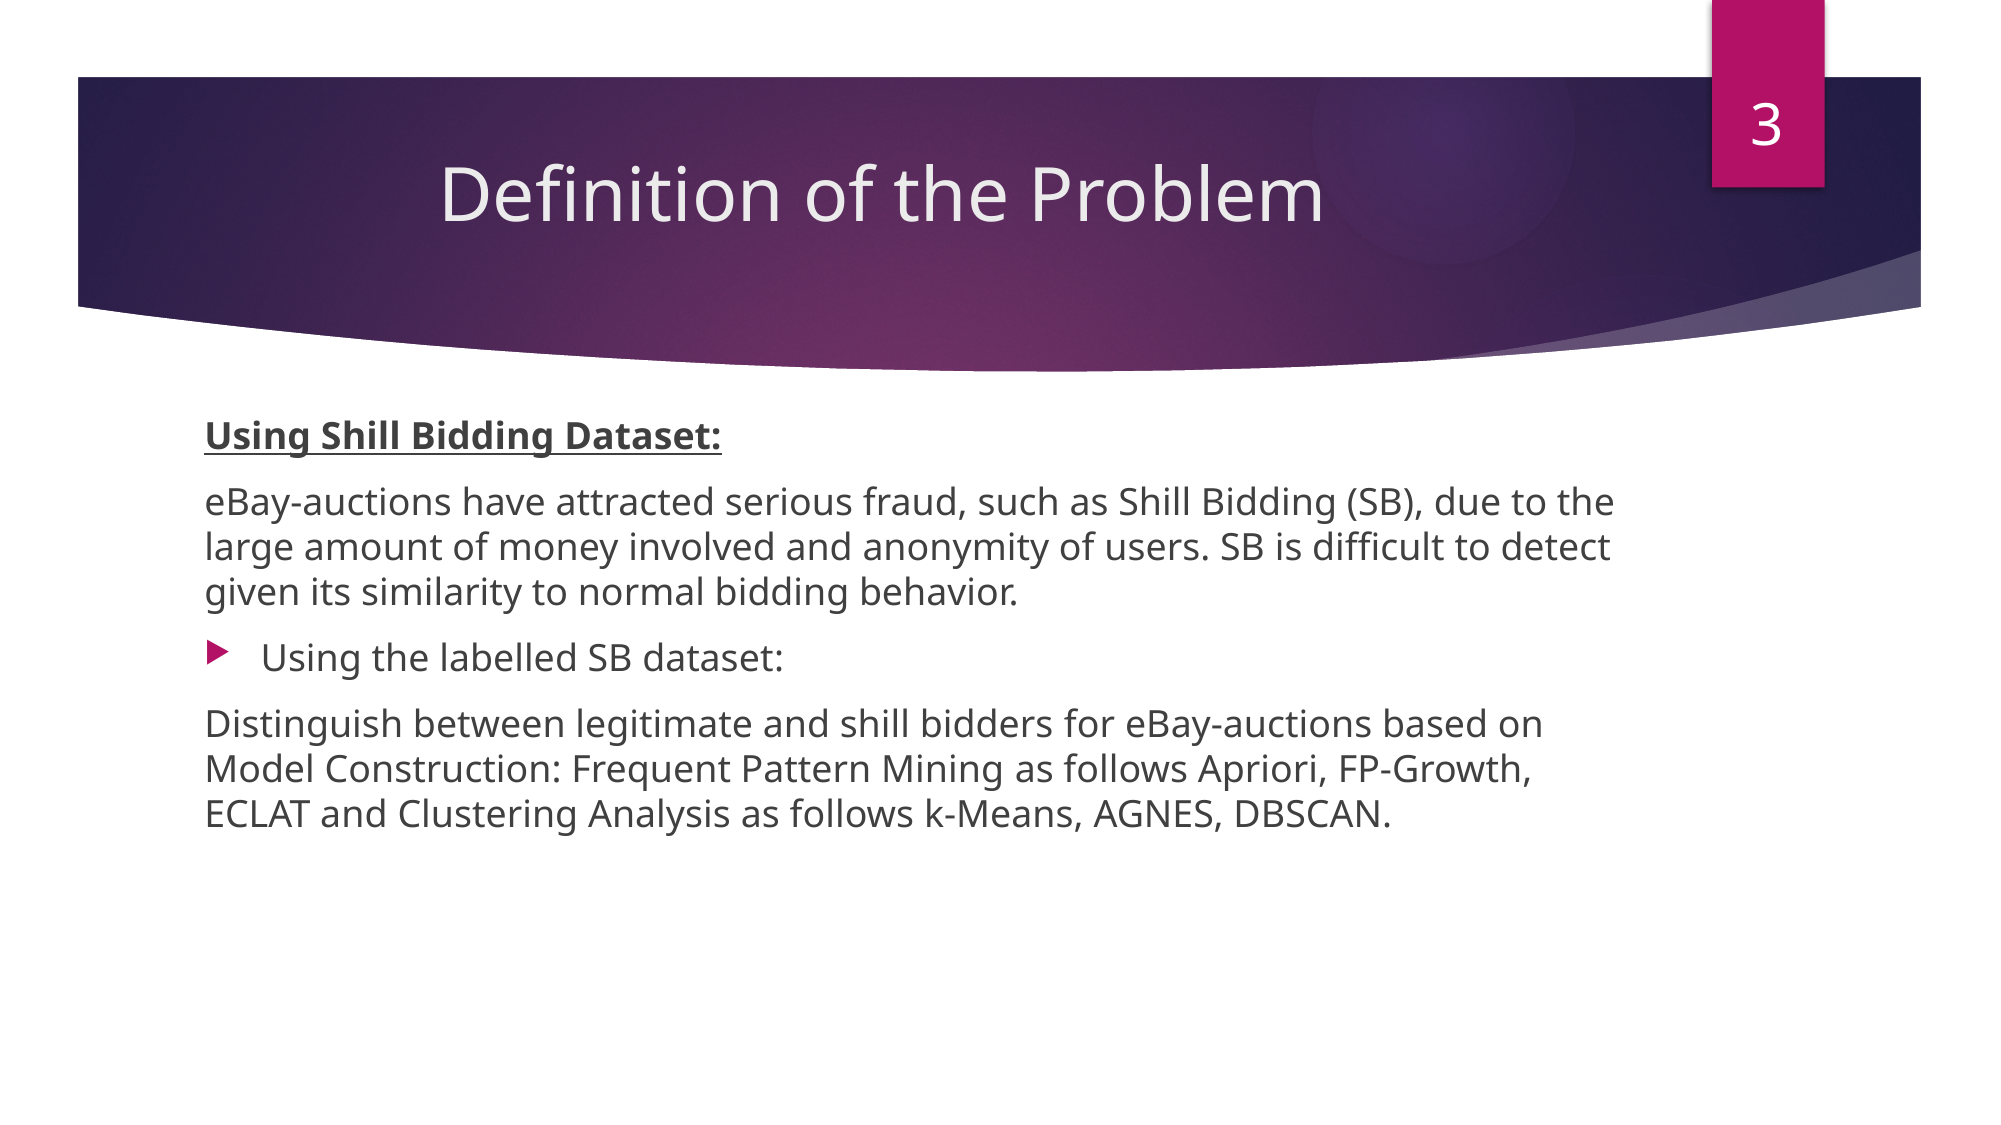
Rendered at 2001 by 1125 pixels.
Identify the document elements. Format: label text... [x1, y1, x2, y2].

slide_number 3 [1698, 48, 1836, 175]
list Using Shill Bidding Dataset: eBay-auctions have attracted serious fraud, such as Shill Bidding (SB), due to the large amount of money involved and anonymity of users. SB is difficult to detect given its similarity to normal bidding behavior. Using the labelled SB dataset: Distinguish between legitimate and shill bidders for eBay-auctions based on Model Construction: Frequent Pattern Mining as follows Apriori, FP-Growth, ECLAT and Clustering Analysis as follows k-Means, AGNES, DBSCAN. [189, 404, 1638, 1059]
title Definition of the Problem [164, 133, 1602, 250]
